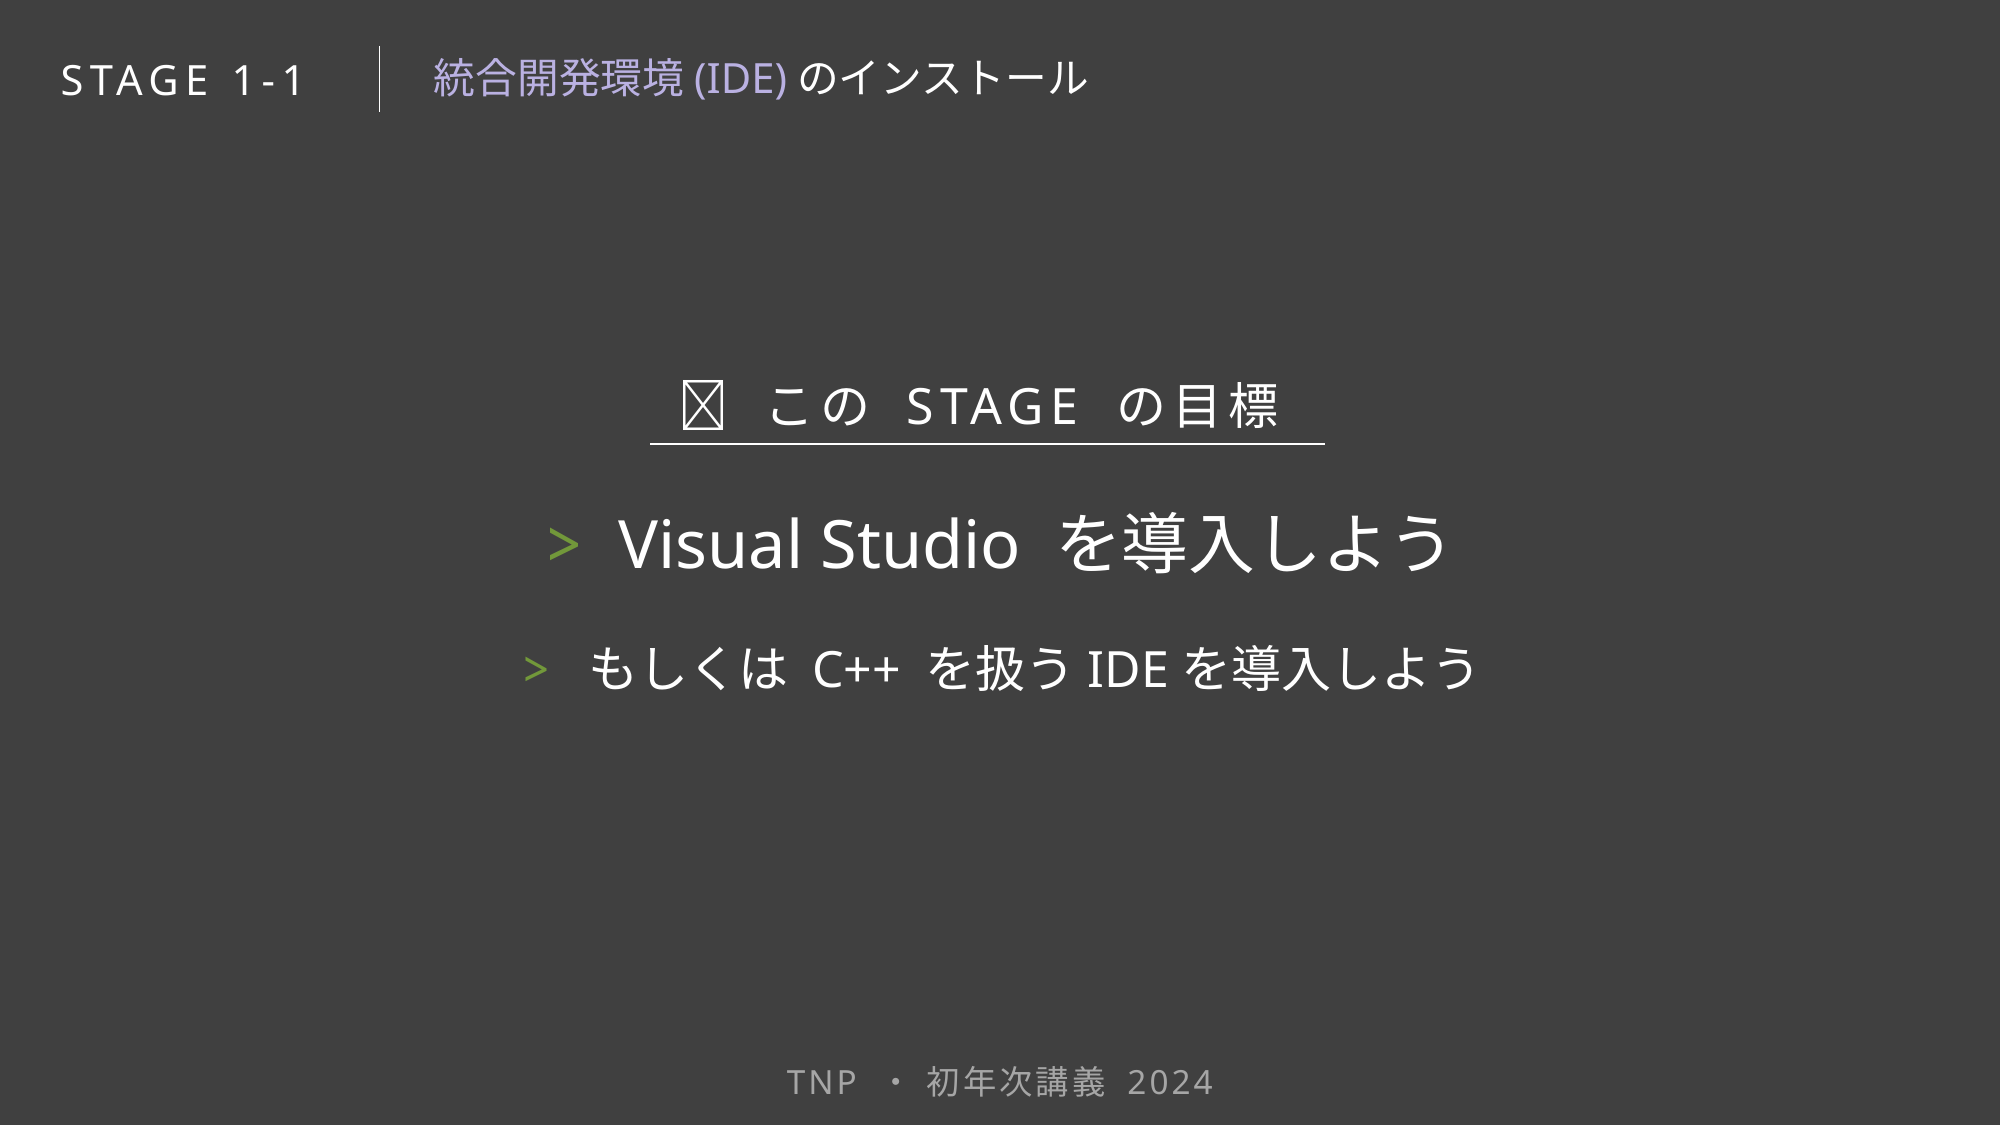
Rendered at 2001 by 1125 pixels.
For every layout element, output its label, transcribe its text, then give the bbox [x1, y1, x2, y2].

title 統合開発環境(IDE)のインストール [418, 45, 1629, 115]
text_box > もしくは C++ を扱うIDEを導入しよう [163, 630, 1839, 706]
text_box > Visual Studio を導入しよう [162, 494, 1838, 589]
list STAGE 1-1 [2, 45, 365, 112]
text_box 🚩 この STAGE の目標 [588, 367, 1369, 443]
